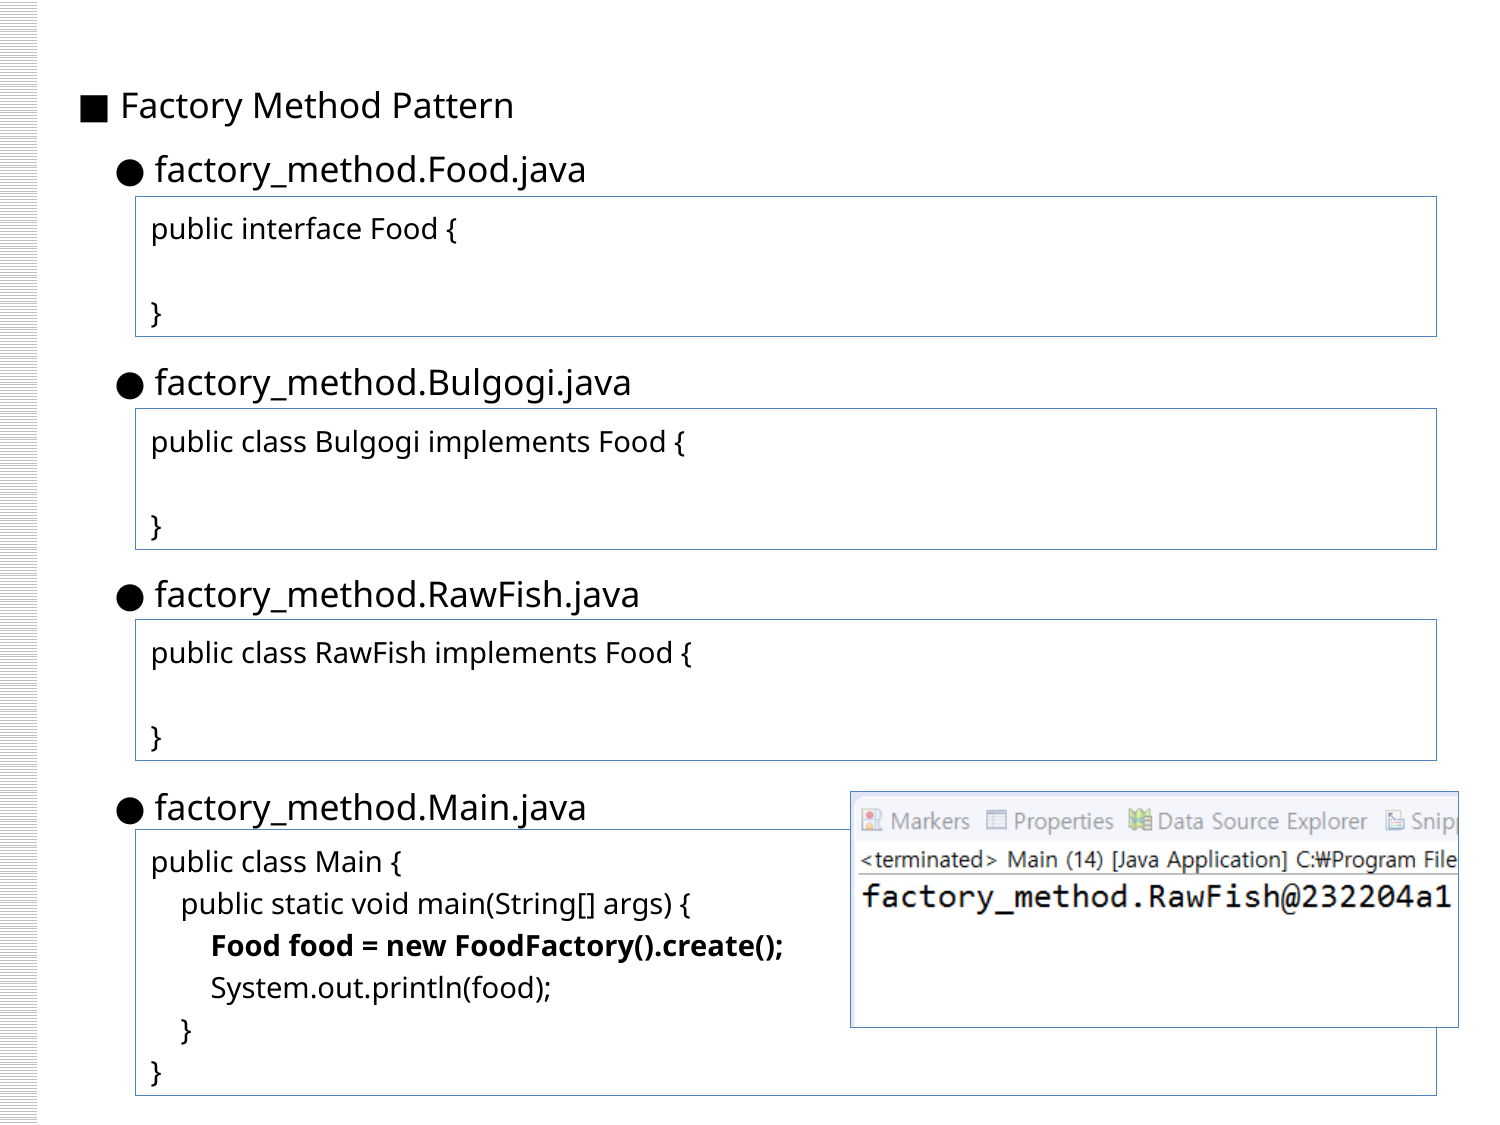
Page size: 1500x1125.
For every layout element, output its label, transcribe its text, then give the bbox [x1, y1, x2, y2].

text_box public class Bulgogi implements Food { } [135, 408, 1437, 550]
picture [850, 791, 1459, 1028]
text_box public class RawFish implements Food { } [135, 619, 1437, 761]
text_box public class Main { public static void main(String[] args) { Food food = new FoodFactory().create(); System.out.println(food); } } [135, 829, 1437, 1096]
text_box public interface Food { } [135, 196, 1437, 337]
text_box ■ Factory Method Pattern ● factory_method.Food.java ● factory_method.Bulgogi.java ● factory_method.RawFish.java ● factory_method.Main.java [62, 54, 656, 835]
